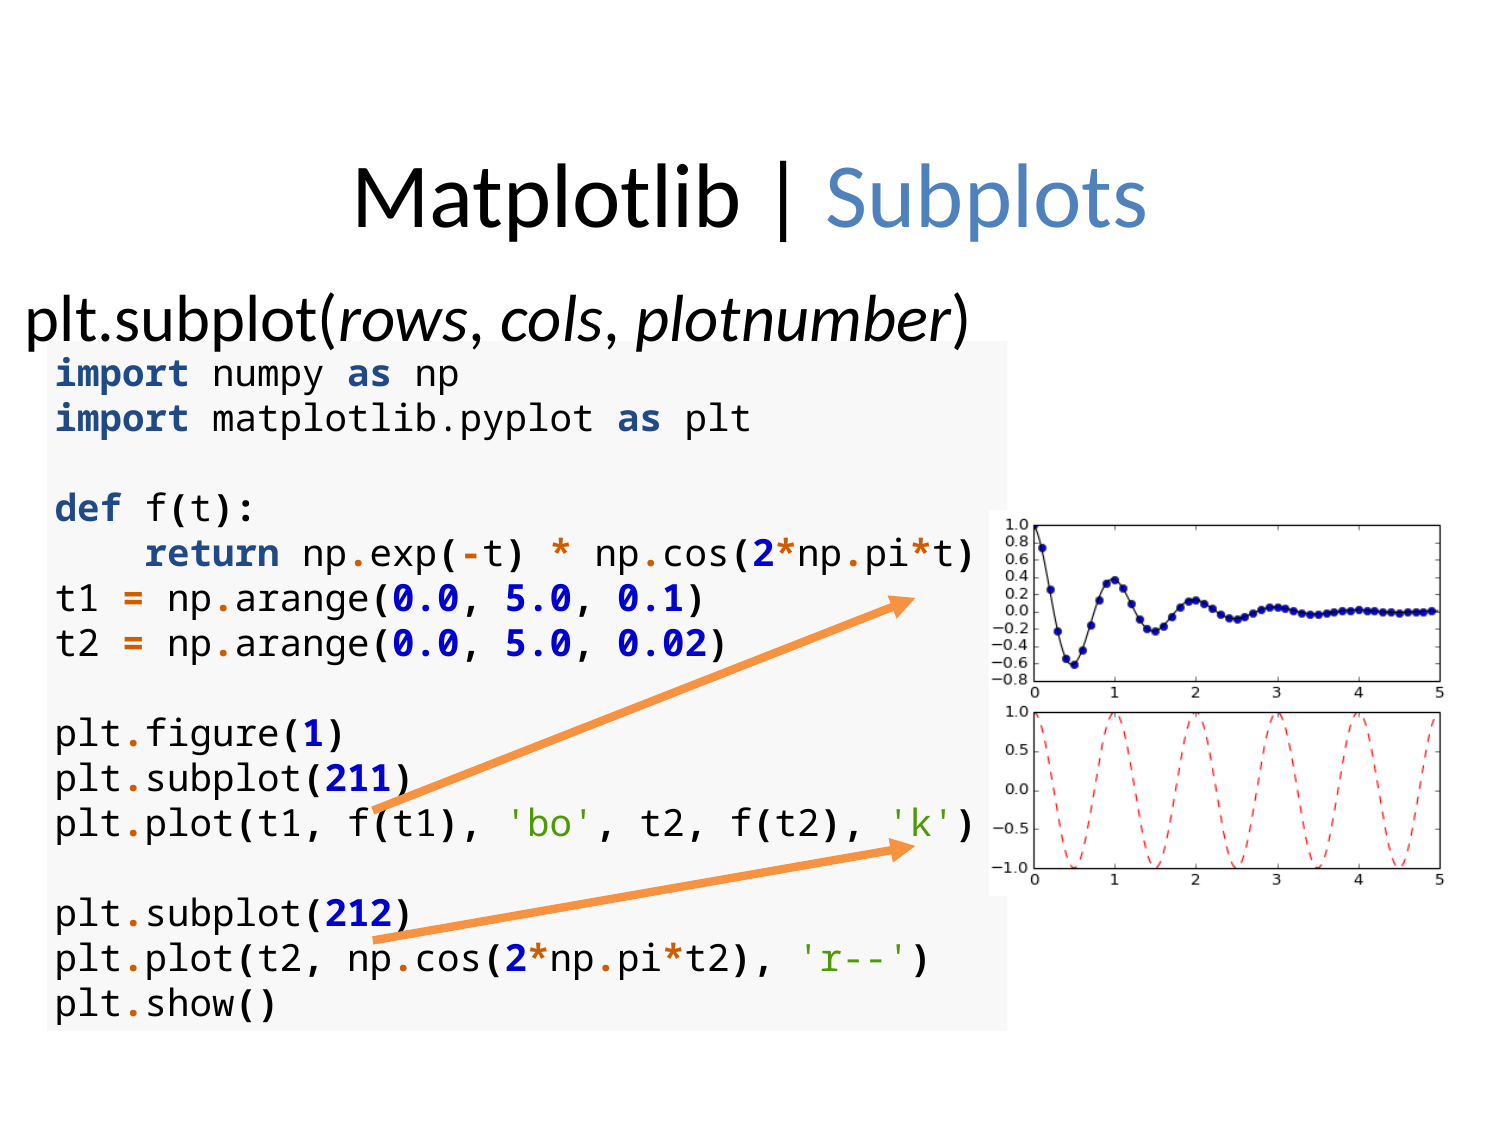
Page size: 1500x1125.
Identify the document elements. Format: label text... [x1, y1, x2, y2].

text_box [372, 842, 916, 941]
text_box import numpy as np import matplotlib.pyplot as plt def f(t): return np.exp(-t) * np.cos(2*np.pi*t) t1 = np.arange(0.0, 5.0, 0.1) t2 = np.arange(0.0, 5.0, 0.02) plt.figure(1) plt.subplot(211) plt.plot(t1, f(t1), 'bo', t2, f(t2), 'k') plt.subplot(212) plt.plot(t2, np.cos(2*np.pi*t2), 'r--') plt.show() [47, 374, 1008, 1031]
title Matplotlib | Subplots [74, 124, 1426, 256]
picture [988, 509, 1447, 896]
list plt.subplot(rows, cols, plotnumber) [16, 266, 1472, 374]
text_box [372, 596, 916, 811]
